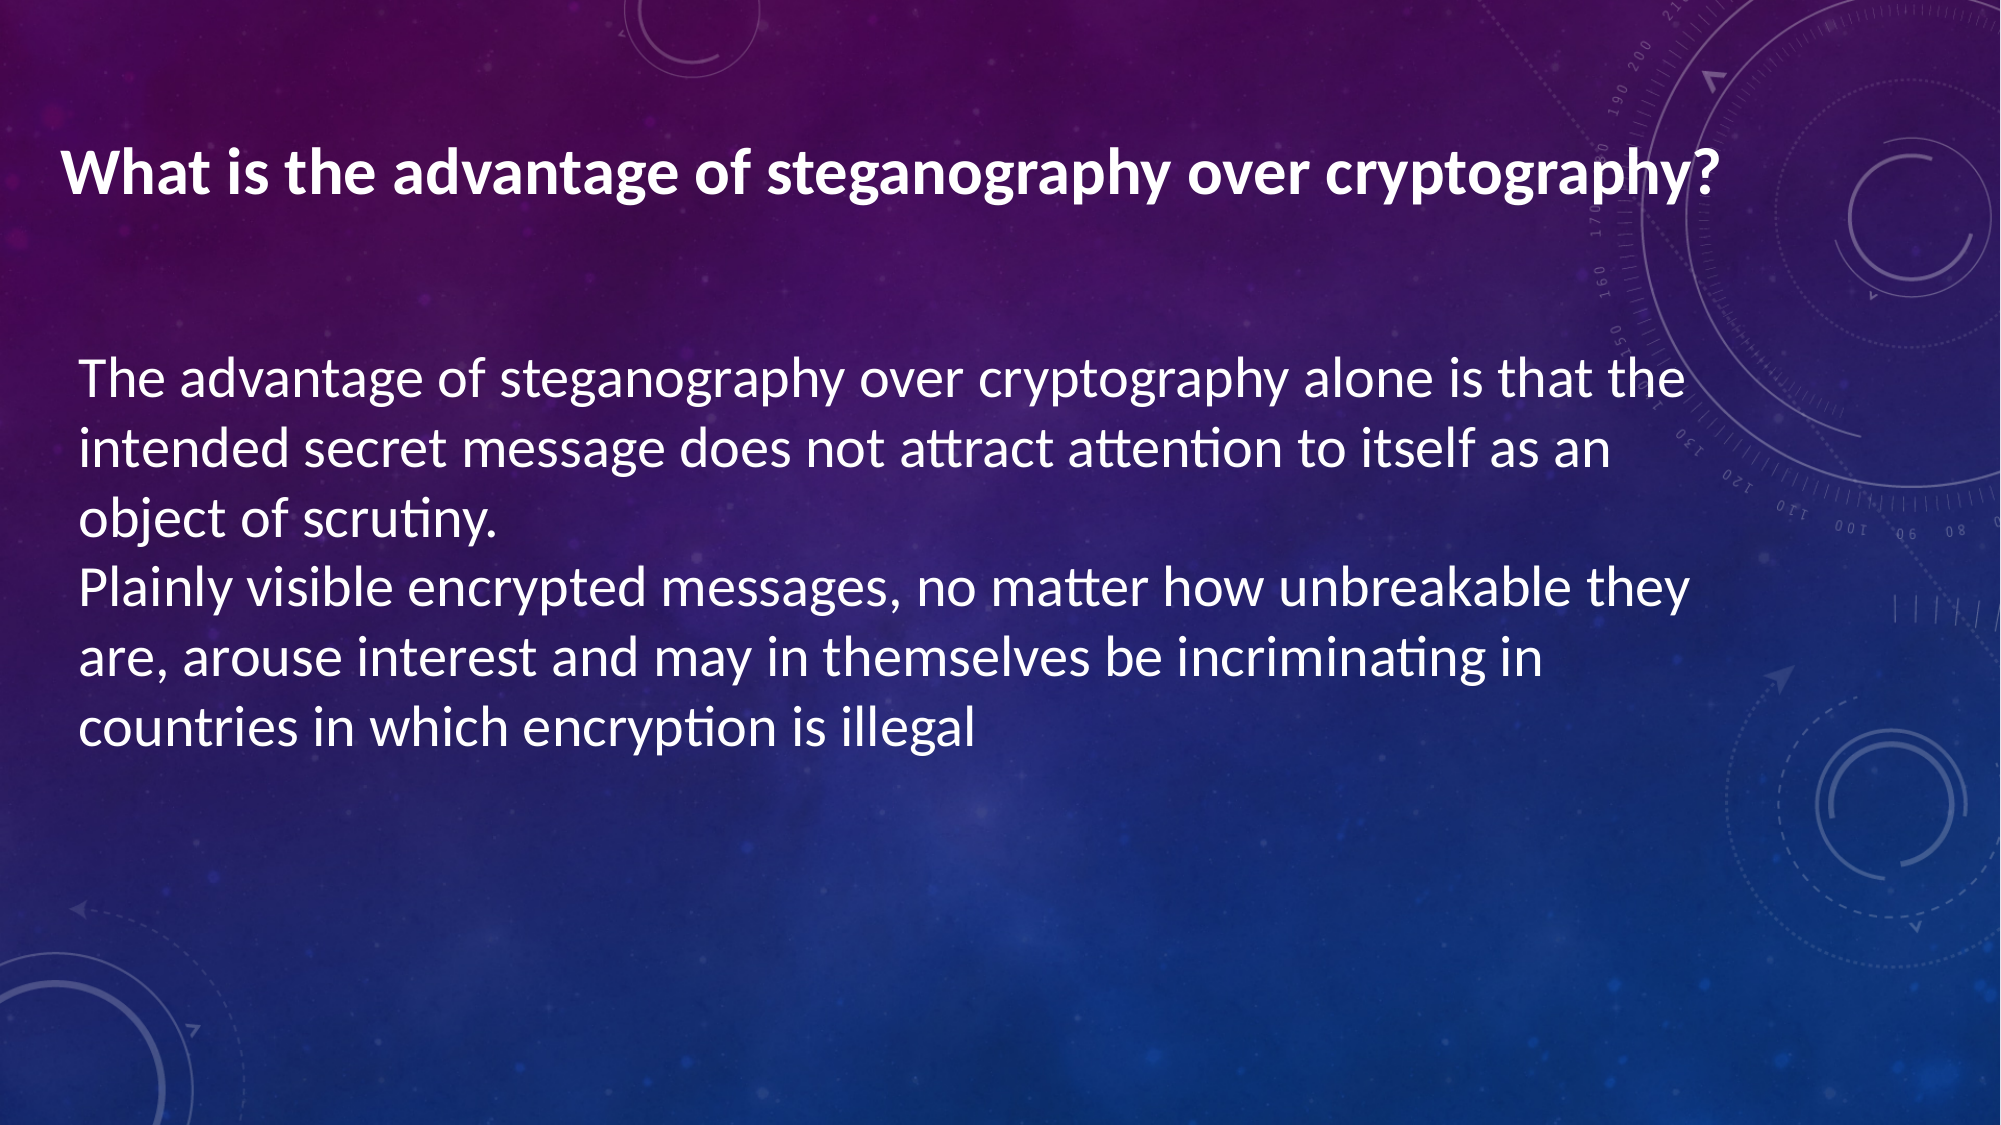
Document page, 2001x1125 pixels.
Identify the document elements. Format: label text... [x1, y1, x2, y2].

text_box The advantage of steganography over cryptography alone is that the intended secret message does not attract attention to itself as an object of scrutiny. Plainly visible encrypted messages, no matter how unbreakable they are, arouse interest and may in themselves be incriminating in countries in which encryption is illegal [63, 331, 1747, 766]
text_box What is the advantage of steganography over cryptography? [45, 120, 1825, 216]
picture [0, 0, 2001, 1125]
